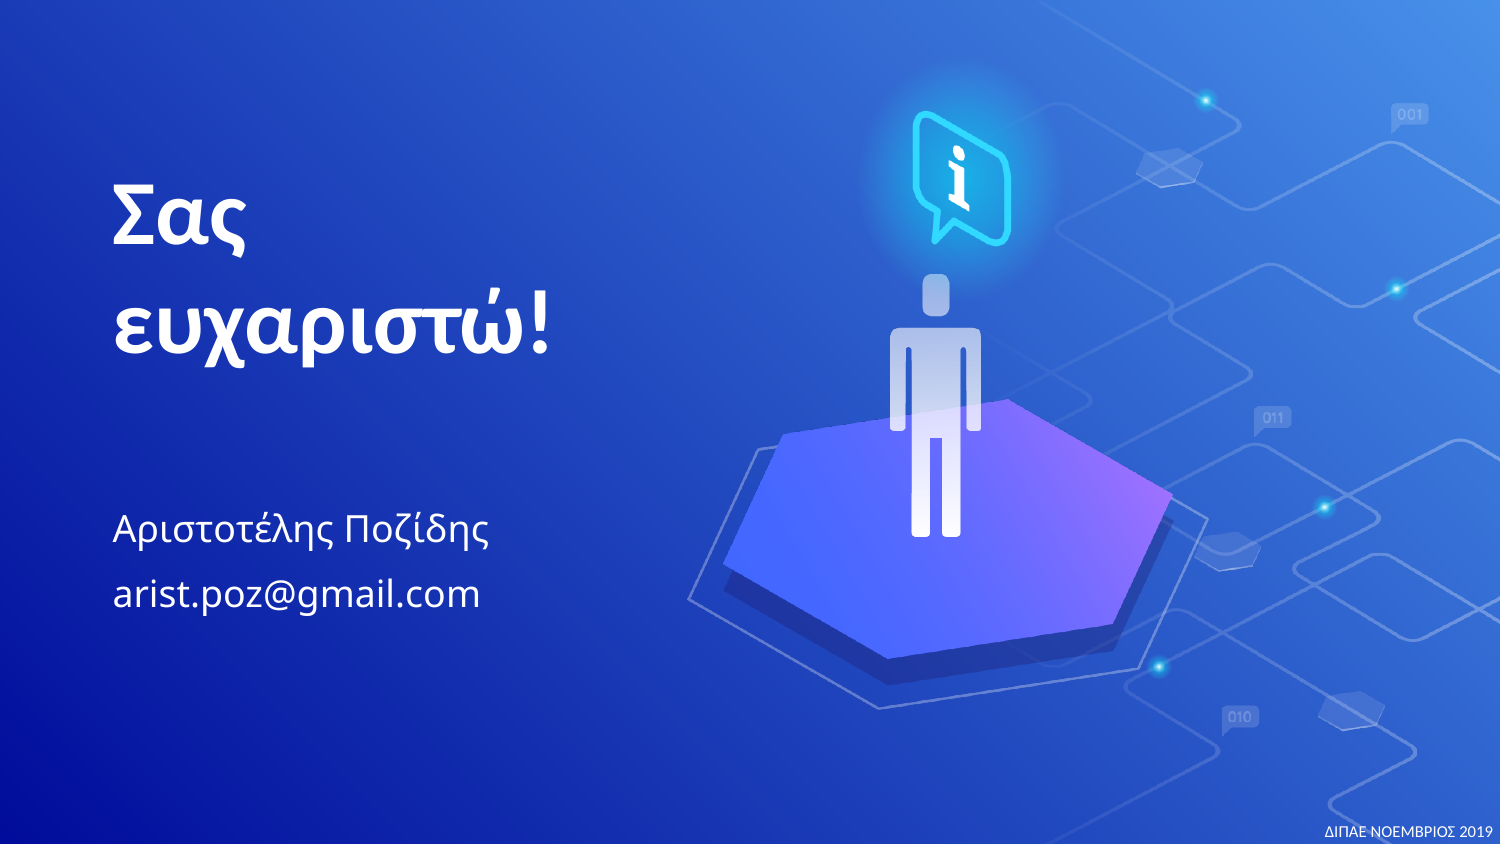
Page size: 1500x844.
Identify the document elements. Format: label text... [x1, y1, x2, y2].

subtitle Αριστοτέλης Ποζίδης arist.poz@gmail.com [112, 498, 682, 636]
picture [0, 0, 1500, 844]
text_box ΔΙΠΑΕ ΝΟΕΜΒΡΙΟΣ 2019 [1324, 804, 1500, 844]
title Σας ευχαριστώ! [112, 159, 706, 373]
